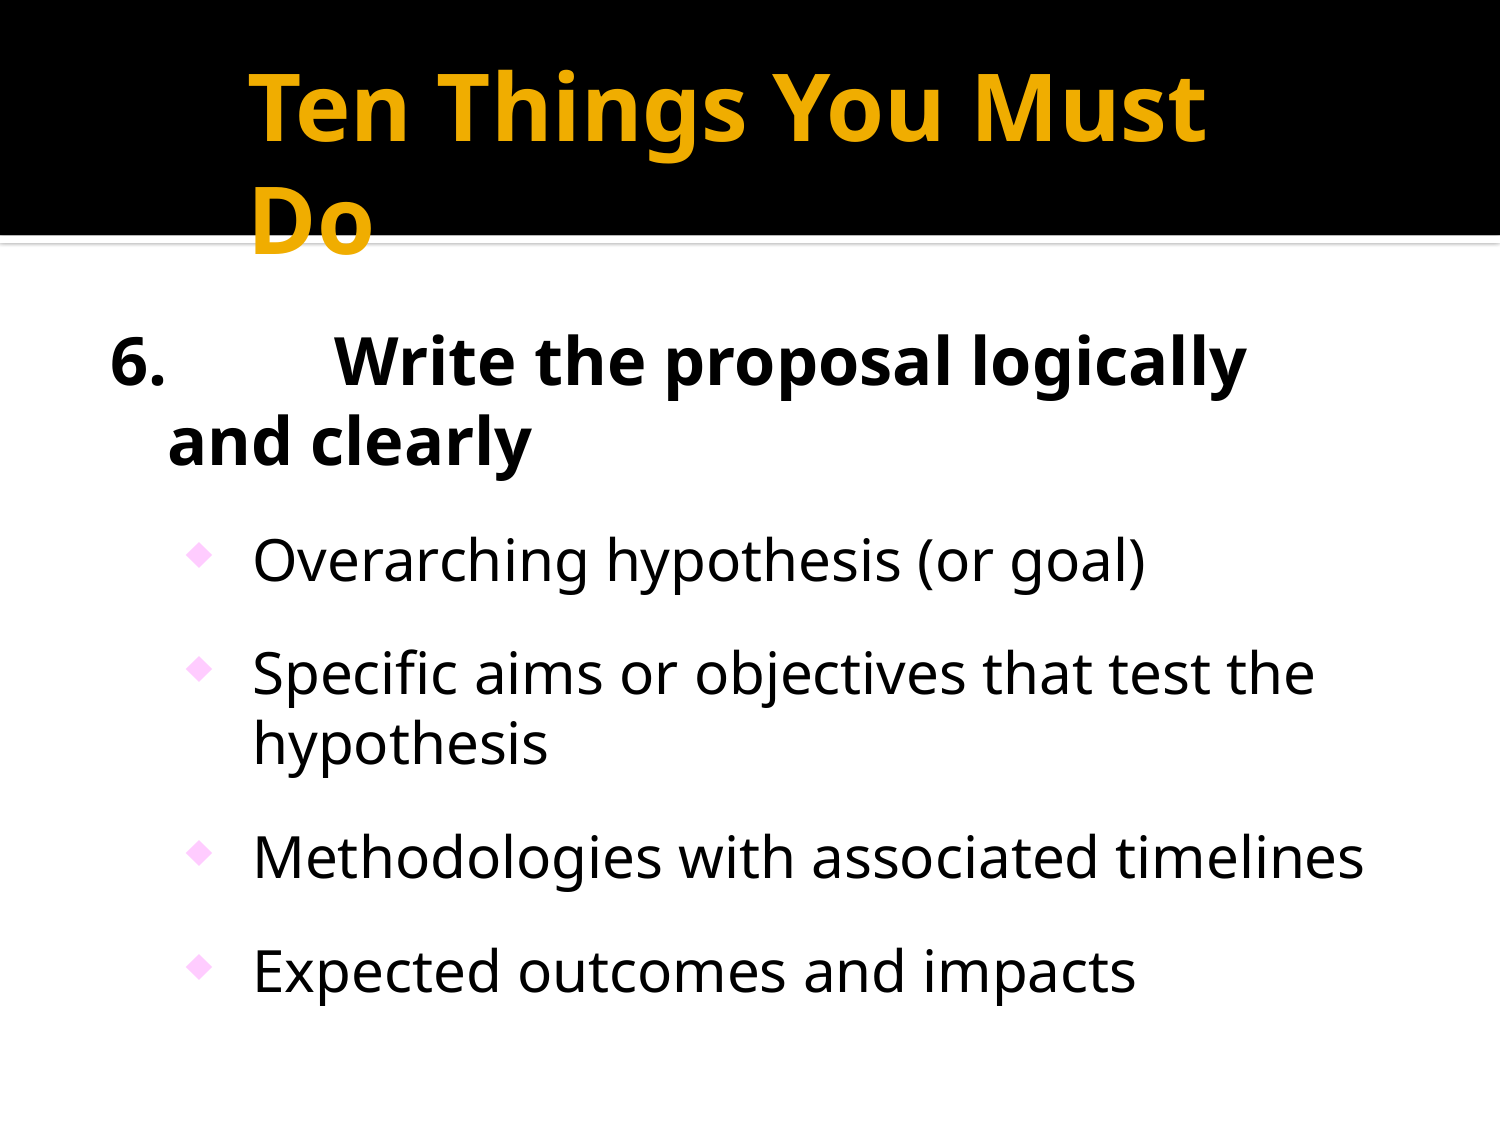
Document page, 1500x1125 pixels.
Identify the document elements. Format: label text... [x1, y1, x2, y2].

text_box 6. Write the proposal logically and clearly Overarching hypothesis (or goal) Specific aims or objectives that test the hypothesis Methodologies with associated timelines Expected outcomes and impacts [95, 311, 1398, 1036]
title Ten Things You Must Do [232, 50, 1260, 271]
